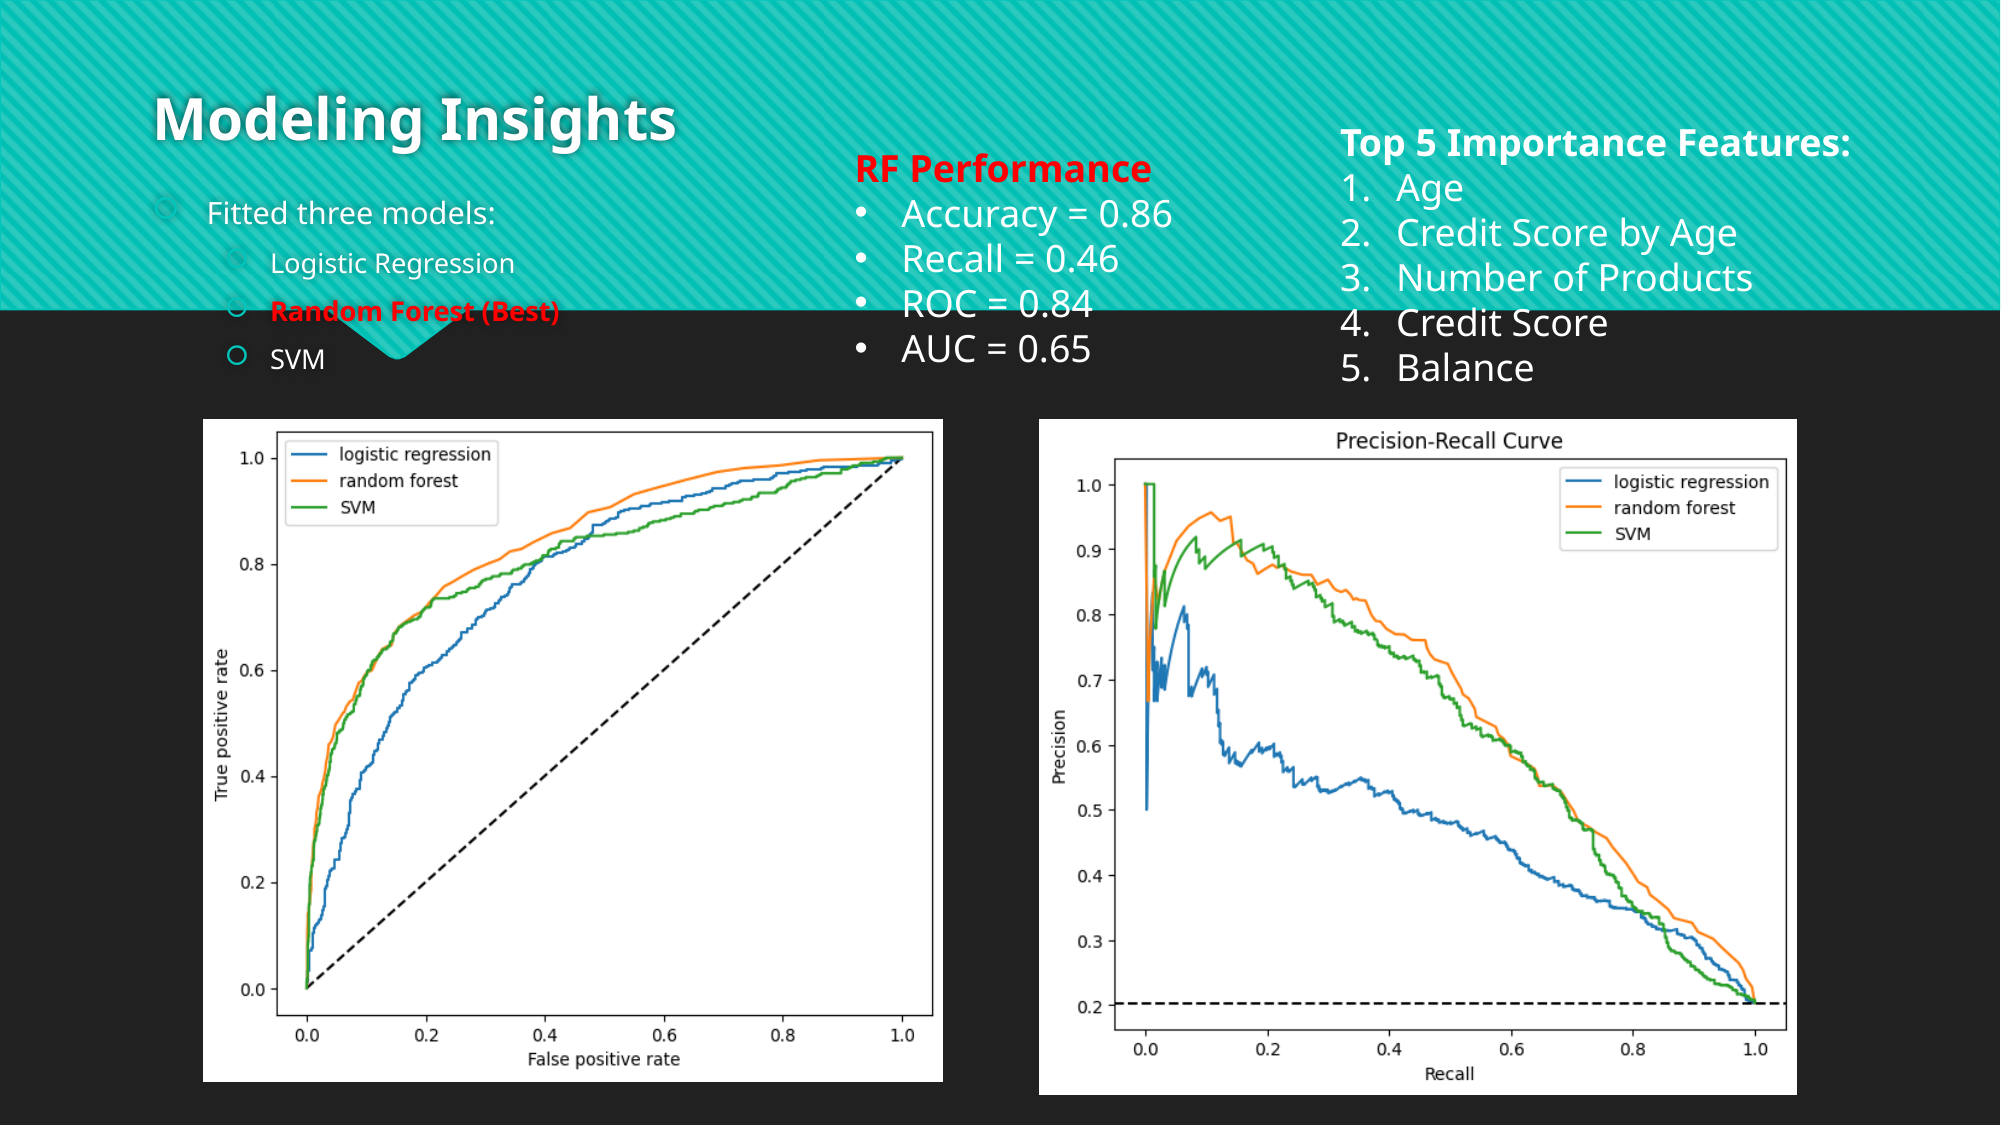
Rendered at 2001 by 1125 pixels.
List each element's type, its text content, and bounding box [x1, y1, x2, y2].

text_box RF Performance Accuracy = 0.86 Recall = 0.46 ROC = 0.84 AUC = 0.65 [839, 137, 1240, 377]
text_box Top 5 Importance Features: Age Credit Score by Age Number of Products Credit Score Balance [1325, 111, 2000, 397]
picture [202, 419, 944, 1082]
list Fitted three models: Logistic Regression Random Forest (Best) SVM [137, 185, 854, 383]
title Modeling Insights [137, 43, 1863, 160]
picture [1039, 419, 1797, 1095]
